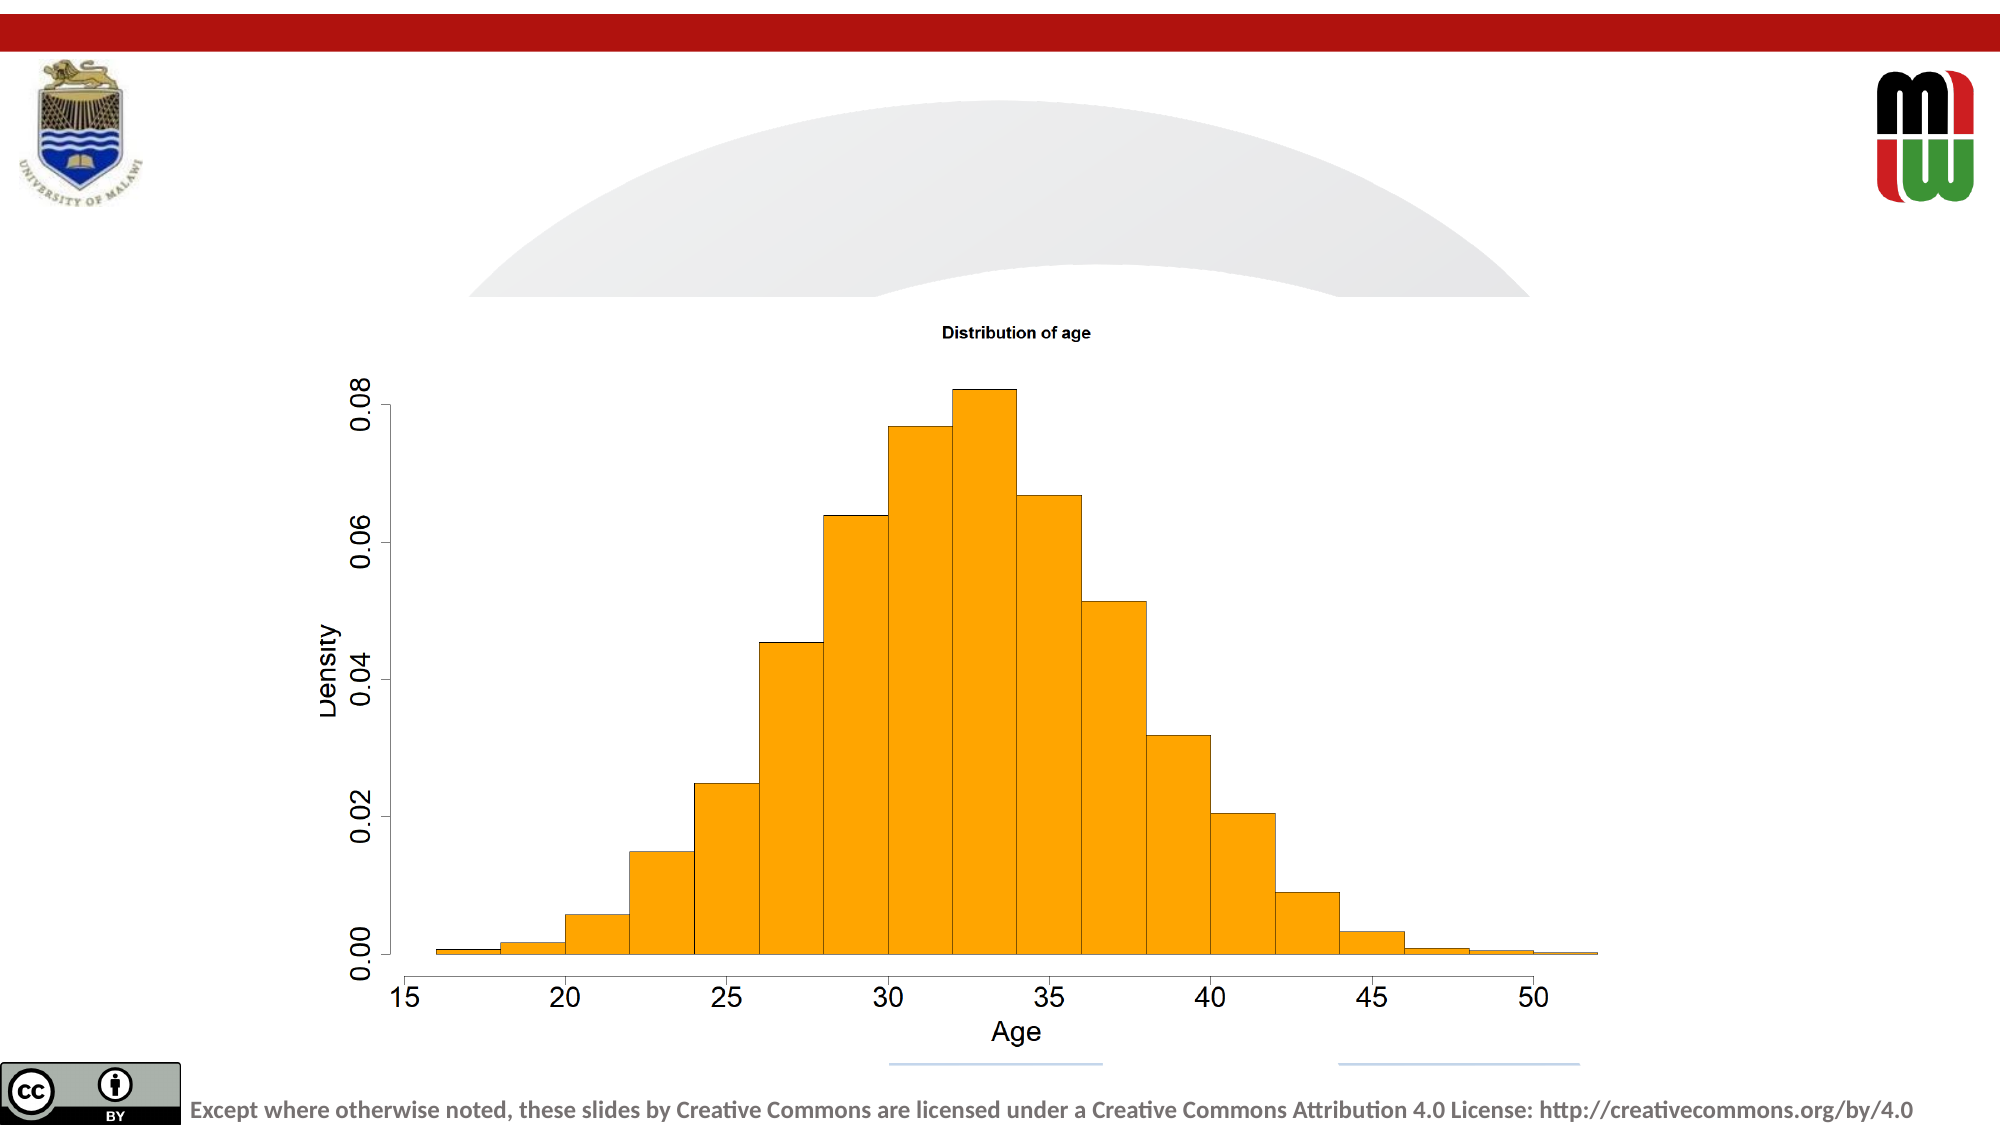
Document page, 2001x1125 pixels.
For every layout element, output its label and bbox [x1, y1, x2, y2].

picture [0, 1062, 181, 1125]
picture [19, 59, 143, 207]
picture [320, 297, 1680, 1063]
